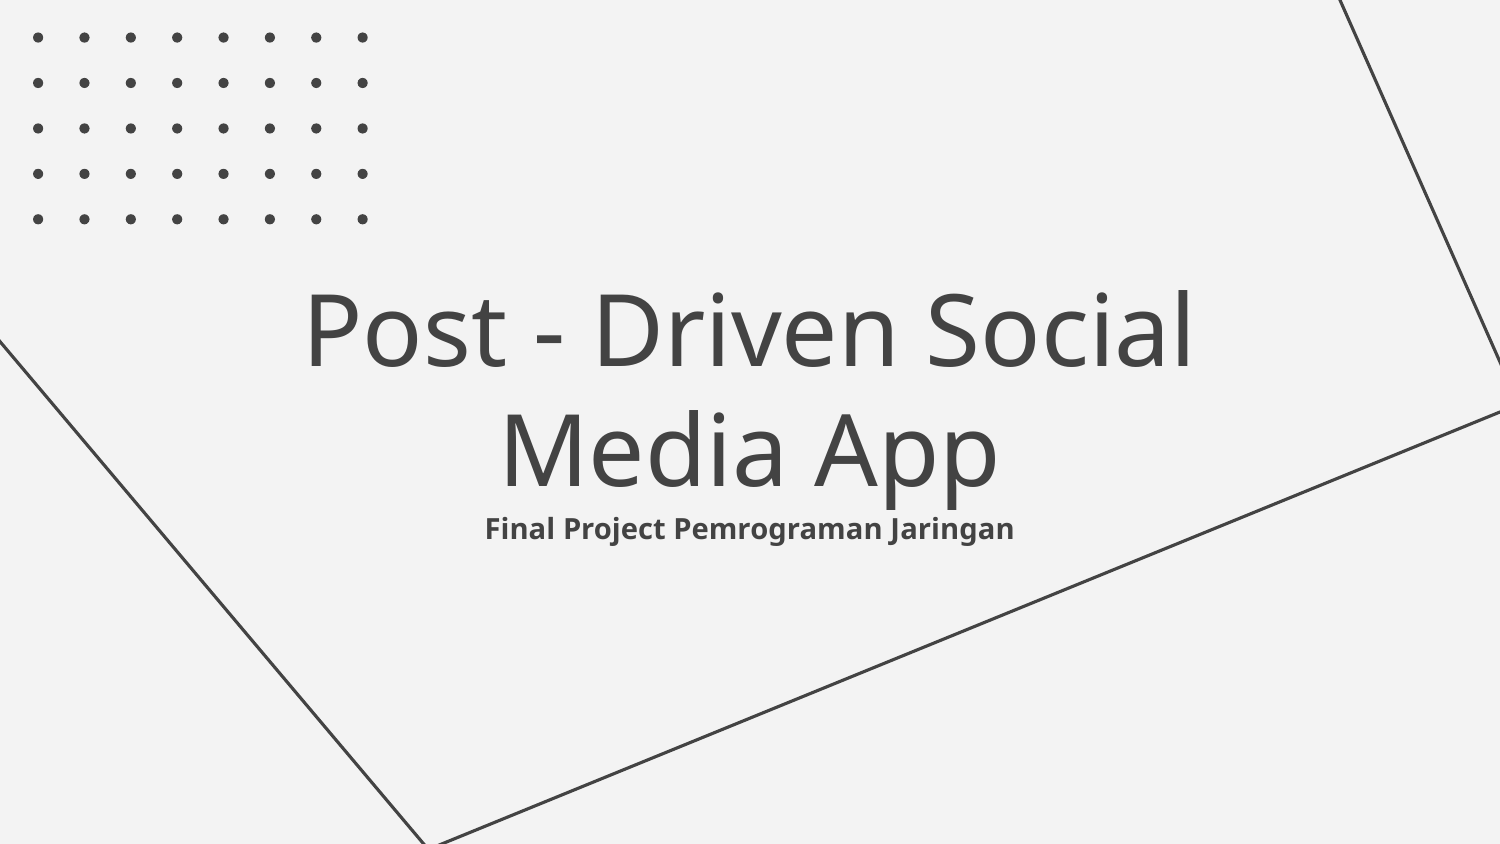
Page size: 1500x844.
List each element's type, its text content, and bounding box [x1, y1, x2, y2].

title Post - Driven Social Media App [283, 373, 1217, 494]
subtitle Final Project Pemrograman Jaringan [283, 494, 1217, 590]
